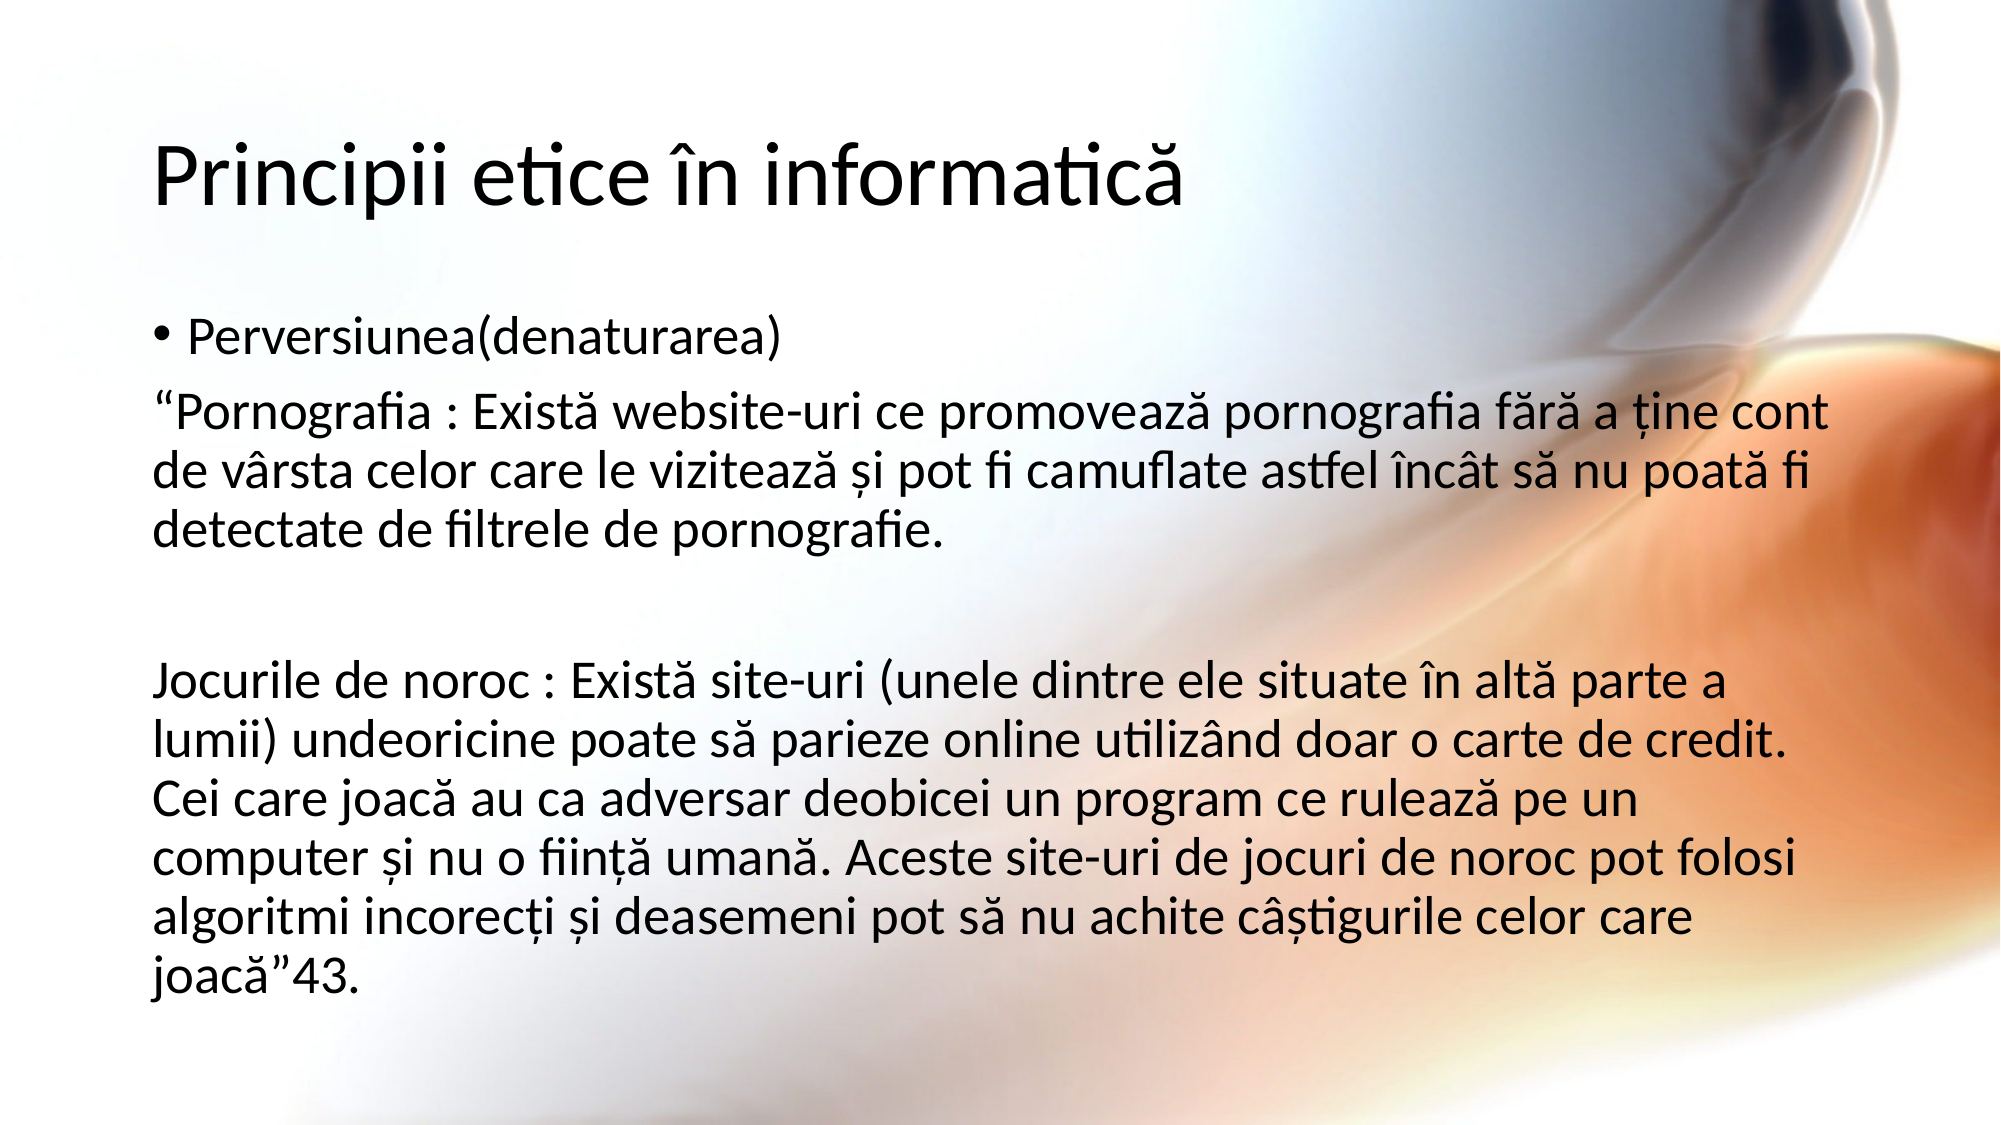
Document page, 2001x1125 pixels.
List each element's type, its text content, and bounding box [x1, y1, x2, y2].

title Principii etice în informatică [137, 59, 1863, 278]
list Perversiunea(denaturarea) “Pornografia : Există website-uri ce promovează pornografia fără a ține cont de vârsta celor care le vizitează și pot fi camuflate astfel încât să nu poată fi detectate de filtrele de pornografie. Jocurile de noroc : Există site-uri (unele dintre ele situate în altă parte a lumii) undeoricine poate să parieze online utilizând doar o carte de credit. Cei care joacă au ca adversar deobicei un program ce rulează pe un computer și nu o ființă umană. Aceste site-uri de jocuri de noroc pot folosi algoritmi incorecți și deasemeni pot să nu achite câștigurile celor care joacă”43. [137, 299, 1863, 1014]
picture [0, 0, 2001, 1125]
